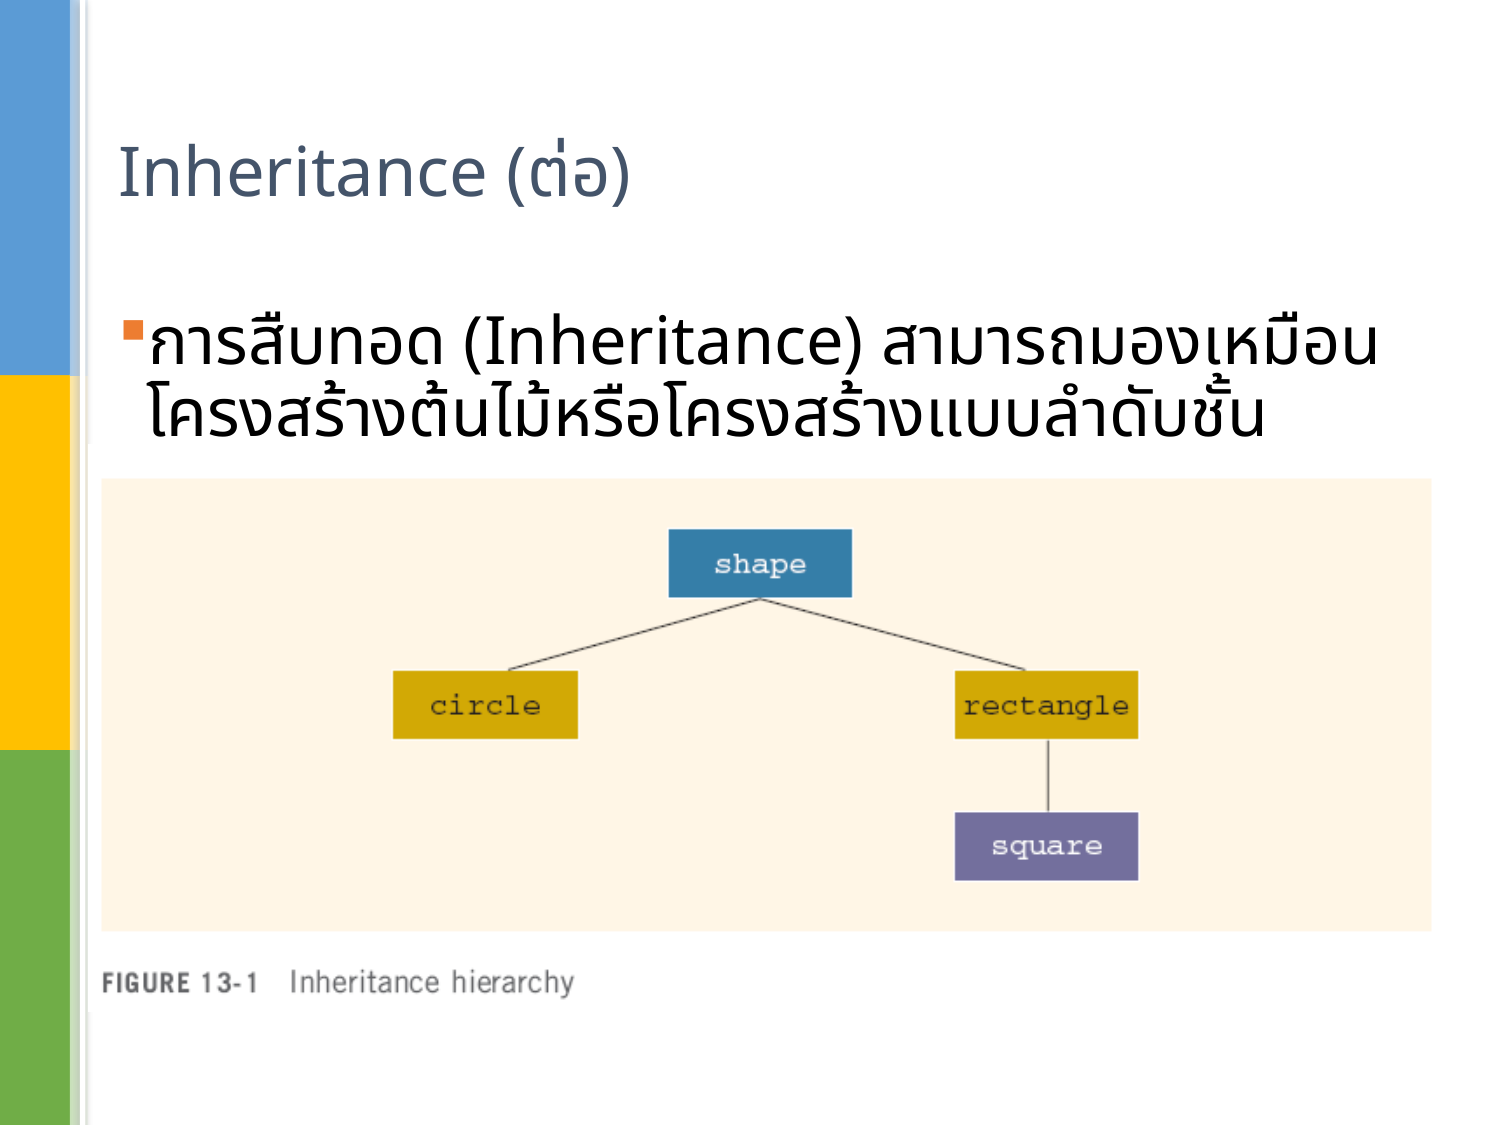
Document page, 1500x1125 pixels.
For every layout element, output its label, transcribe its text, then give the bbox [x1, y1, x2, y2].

title Inheritance (ต่อ) [103, 59, 1397, 278]
picture [87, 443, 1445, 1012]
list การสืบทอด (Inheritance) สามารถมองเหมือนโครงสร้างต้นไม้หรือโครงสร้างแบบลำดับชั้น [103, 299, 1397, 440]
